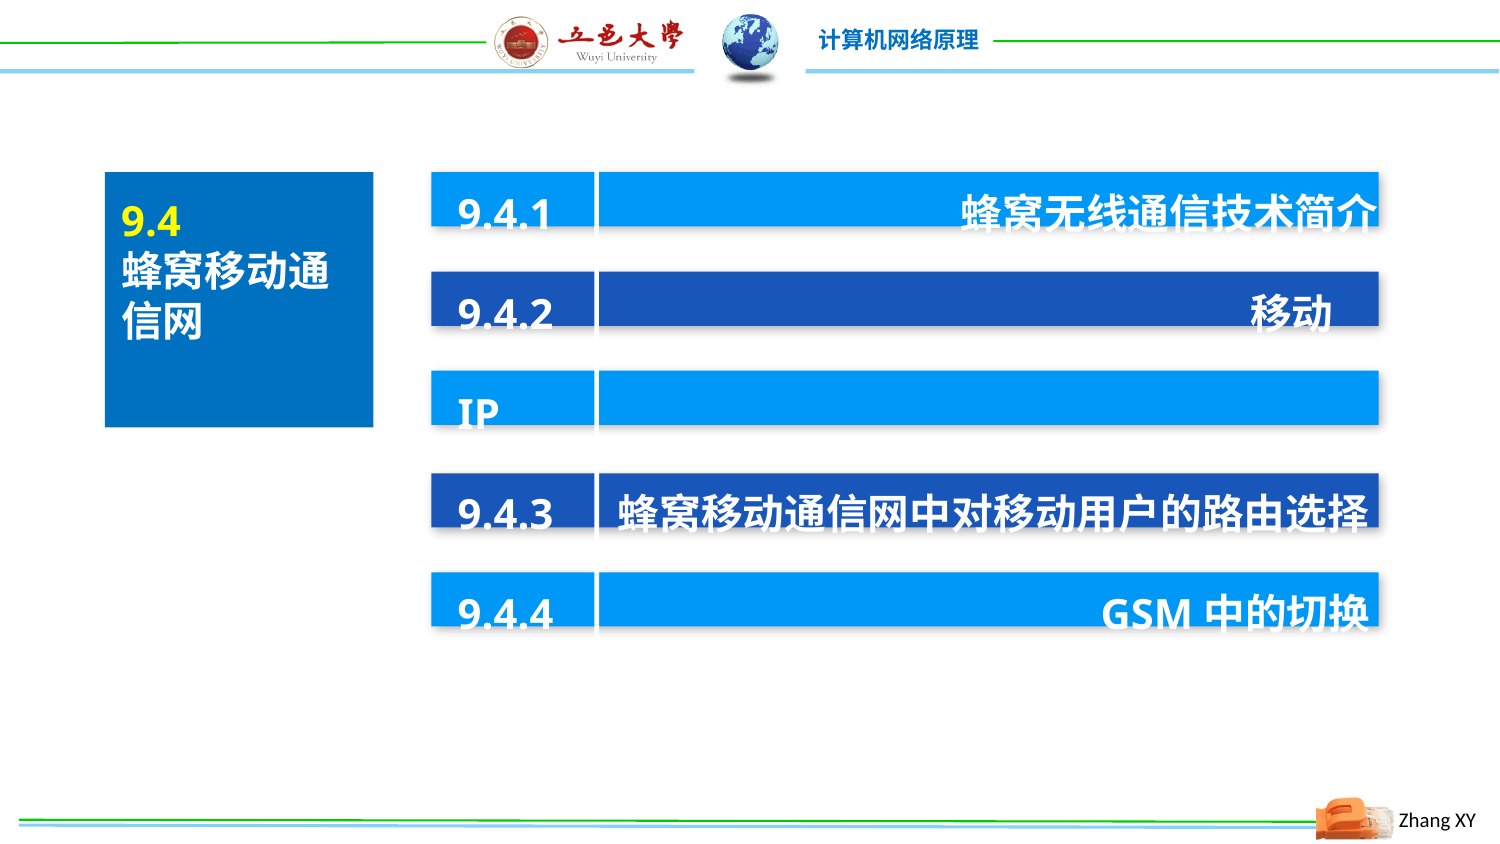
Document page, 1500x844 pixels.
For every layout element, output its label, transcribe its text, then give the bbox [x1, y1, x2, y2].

text_box 9.4 蜂窝移动通信网 [106, 187, 374, 353]
text_box [431, 271, 443, 326]
picture [720, 12, 780, 88]
text_box [431, 172, 443, 227]
text_box [431, 370, 443, 425]
picture [494, 15, 697, 69]
text_box [104, 172, 374, 428]
text_box [431, 473, 443, 528]
text_box 9.4.1 蜂窝无线通信技术简介 9.4.2 移动IP 9.4.3 蜂窝移动通信网中对移动用户的路由选择 9.4.4 GSM中的切换 9.4.5 无线网络对高层协议的影响 [443, 130, 1394, 746]
text_box [431, 572, 443, 627]
picture [1316, 796, 1394, 840]
